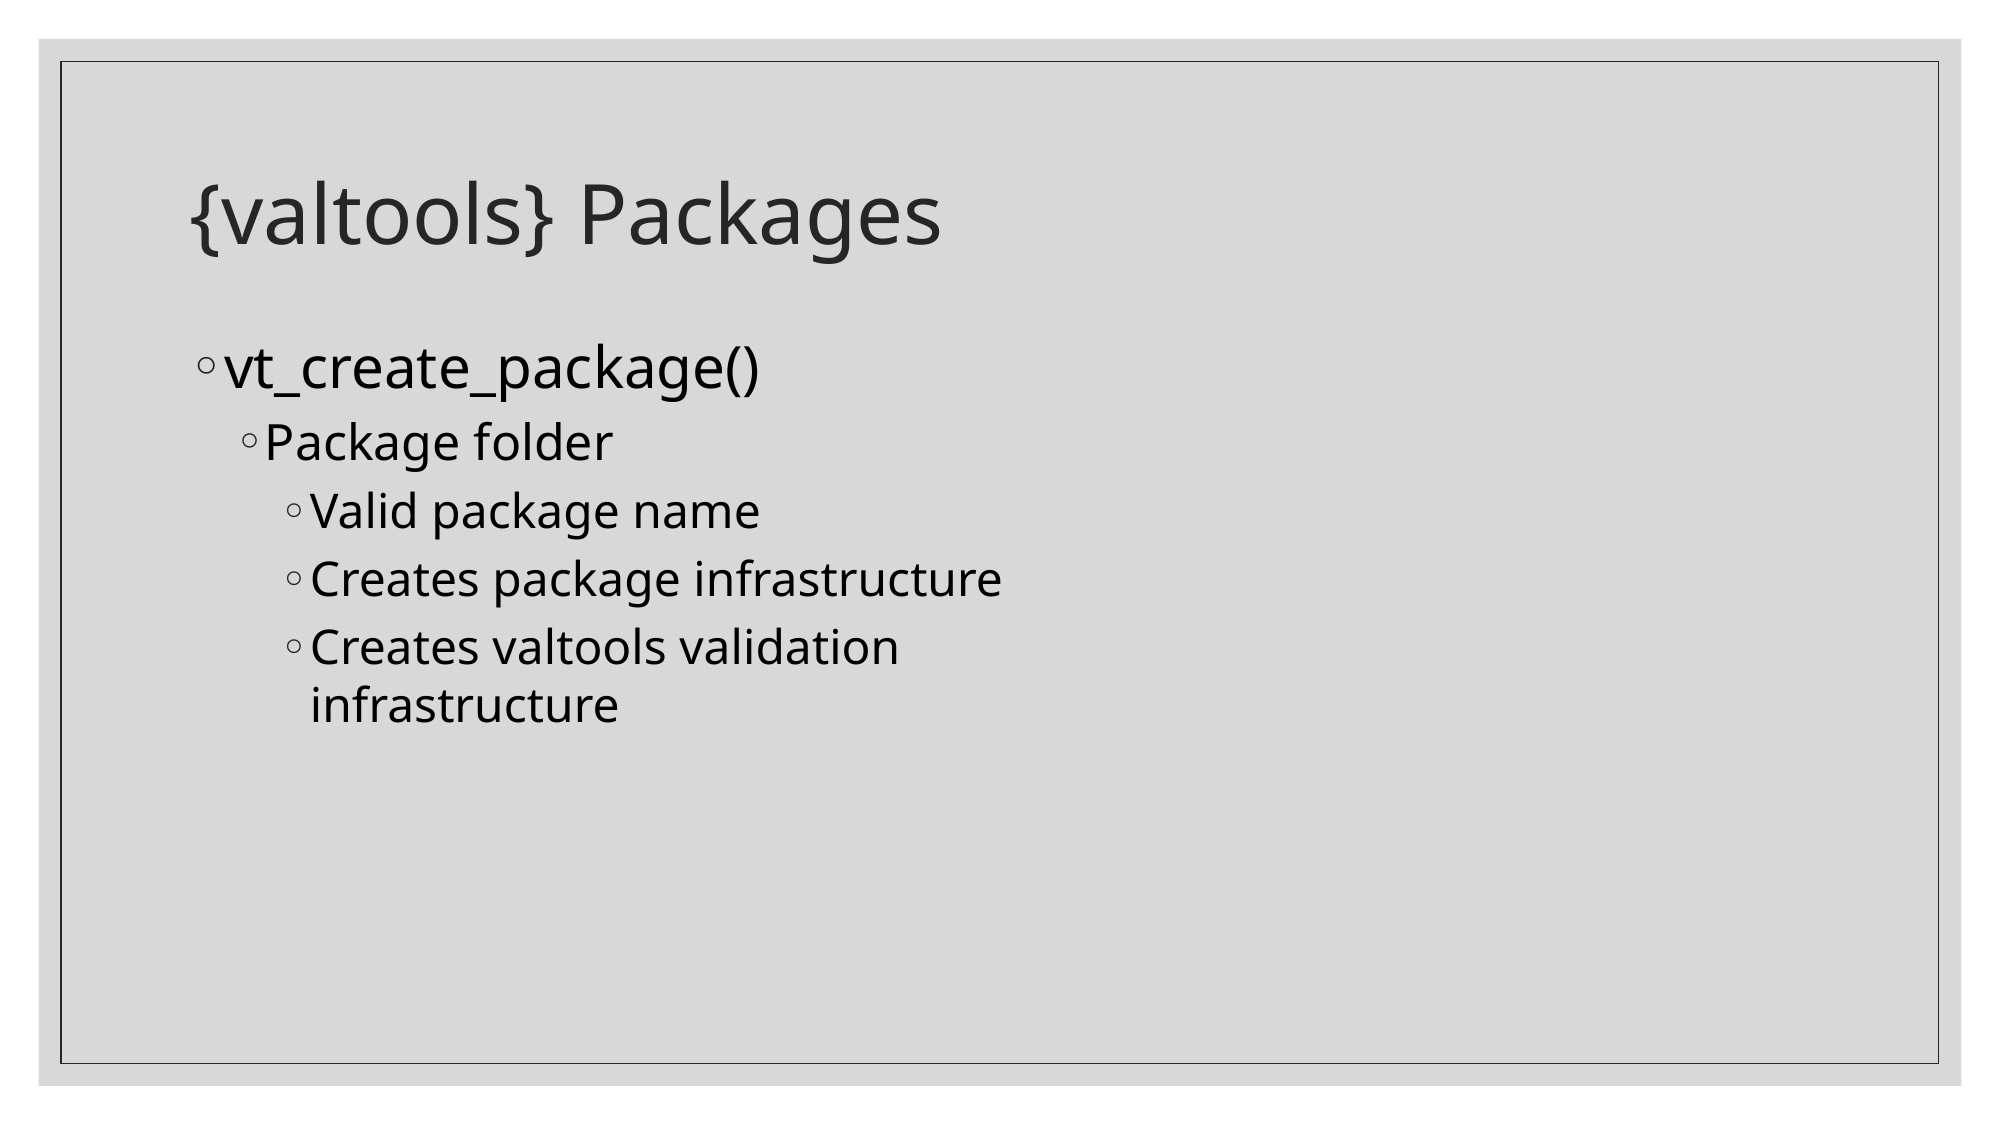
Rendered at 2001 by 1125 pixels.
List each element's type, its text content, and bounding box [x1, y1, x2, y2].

list vt_create_package() Package folder Valid package name Creates package infrastructure Creates valtools validation infrastructure [174, 315, 1090, 1020]
title {valtools} Packages [174, 105, 1825, 331]
